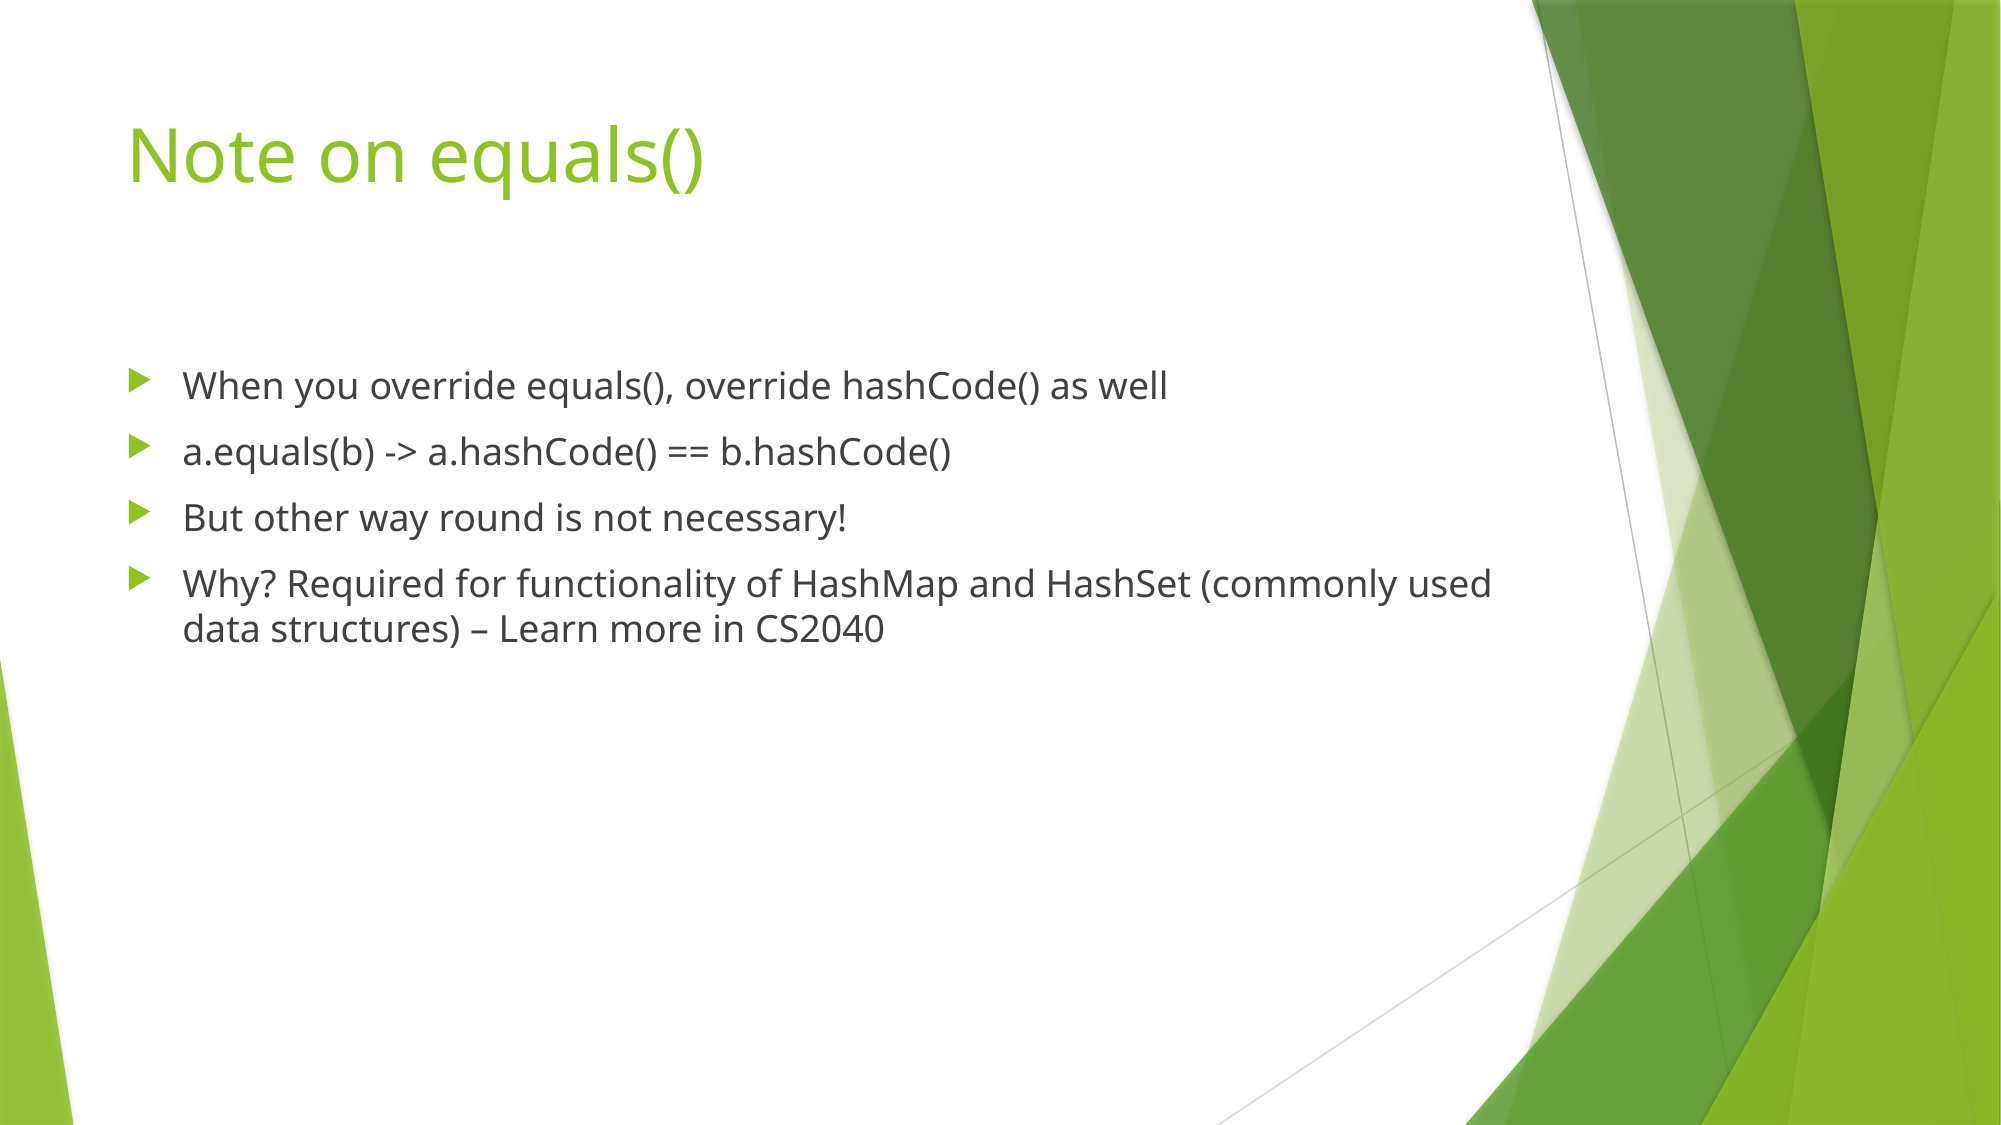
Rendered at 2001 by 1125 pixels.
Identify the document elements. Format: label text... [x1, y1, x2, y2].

list When you override equals(), override hashCode() as well a.equals(b) -> a.hashCode() == b.hashCode() But other way round is not necessary! Why? Required for functionality of HashMap and HashSet (commonly used data structures) – Learn more in CS2040 [111, 354, 1522, 992]
title Note on equals() [111, 99, 1522, 317]
